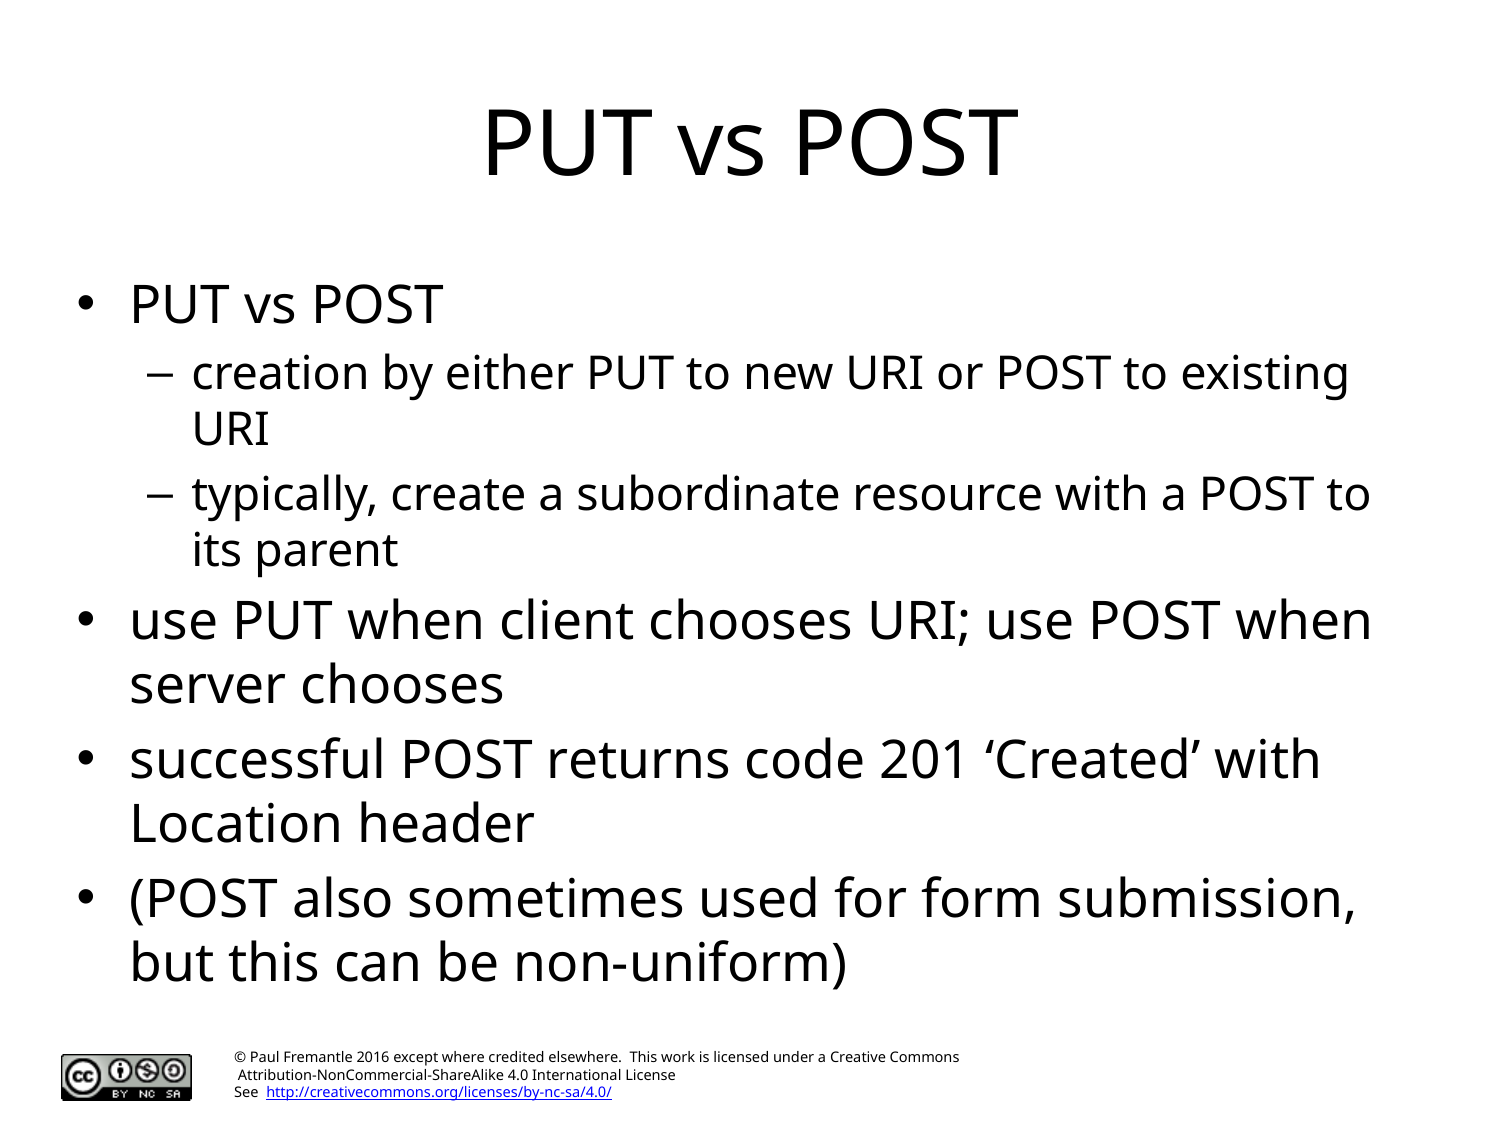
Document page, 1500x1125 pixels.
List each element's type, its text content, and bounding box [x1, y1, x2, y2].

title PUT vs POST [75, 45, 1425, 233]
list PUT vs POST creation by either PUT to new URI or POST to existing URI typically, create a subordinate resource with a POST to its parent use PUT when client chooses URI; use POST when server chooses successful POST returns code 201 ‘Created’ with Location header (POST also sometimes used for form submission, but this can be non-uniform) [61, 262, 1412, 1005]
picture [61, 1054, 192, 1101]
